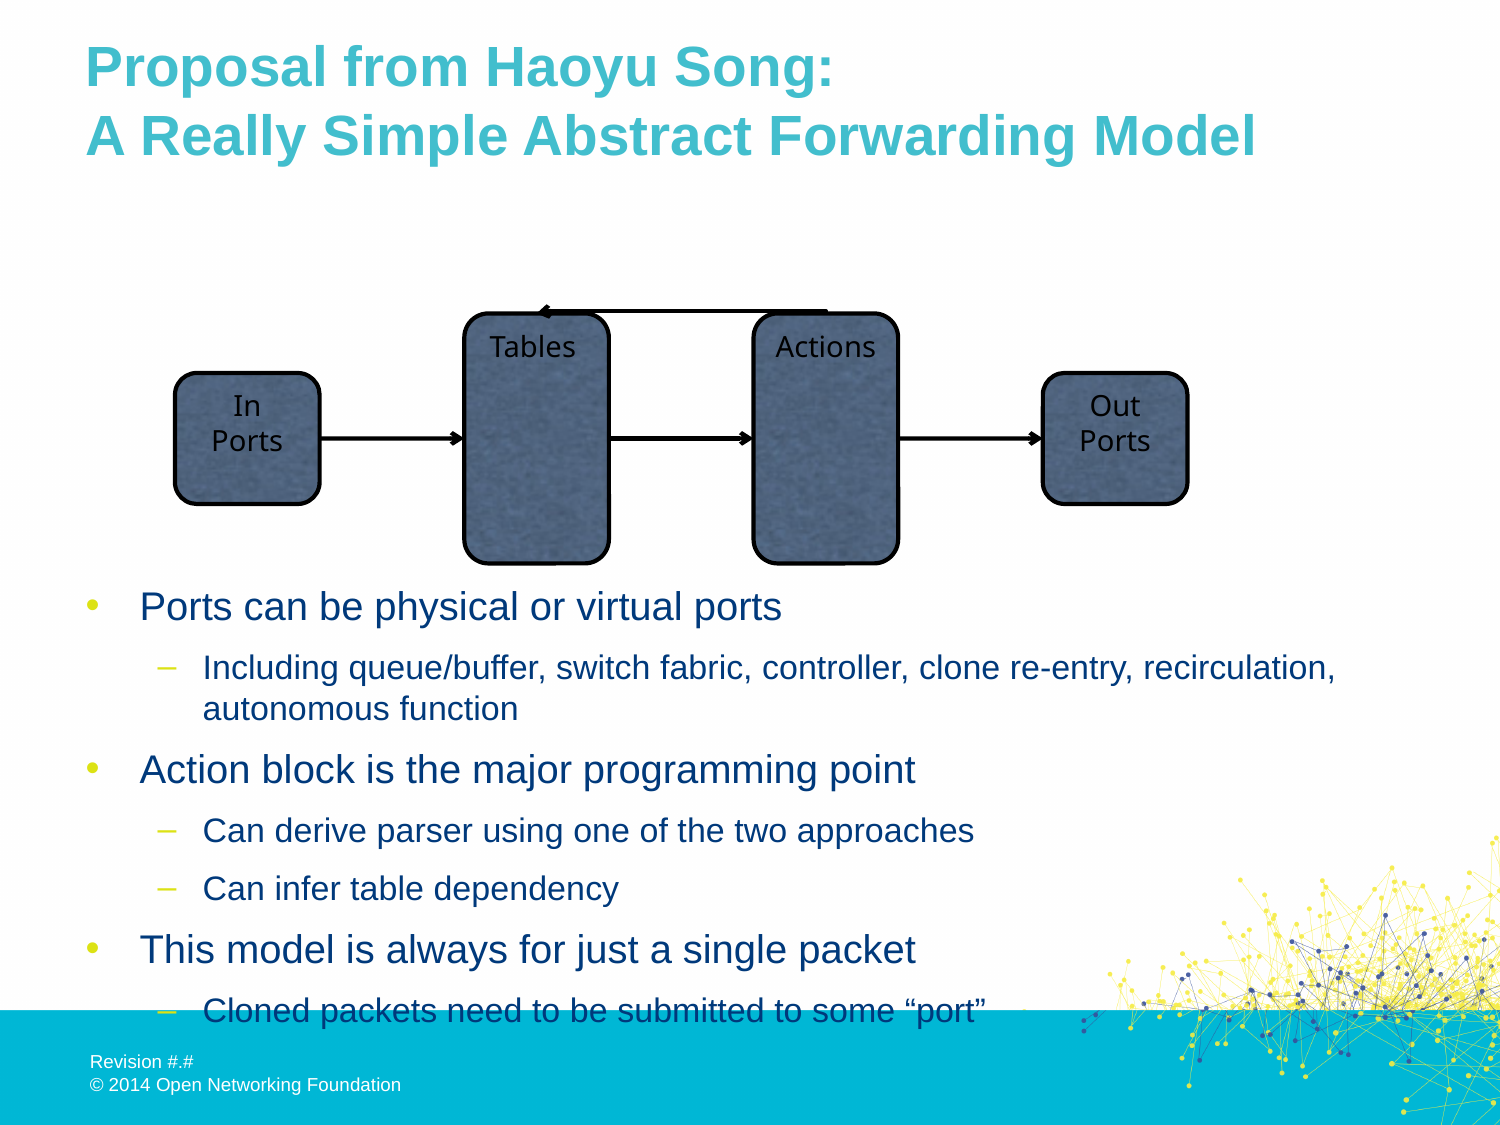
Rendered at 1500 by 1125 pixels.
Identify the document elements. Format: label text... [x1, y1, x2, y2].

list Ports can be physical or virtual ports Including queue/buffer, switch fabric, controller, clone re-entry, recirculation, autonomous function Action block is the major programming point Can derive parser using one of the two approaches Can infer table dependency This model is always for just a single packet Cloned packets need to be submitted to some “port” [75, 575, 1425, 1038]
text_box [174, 312, 1188, 564]
title Proposal from Haoyu Song: A Really Simple Abstract Forwarding Model [75, 24, 1388, 213]
picture [0, 0, 1500, 1125]
